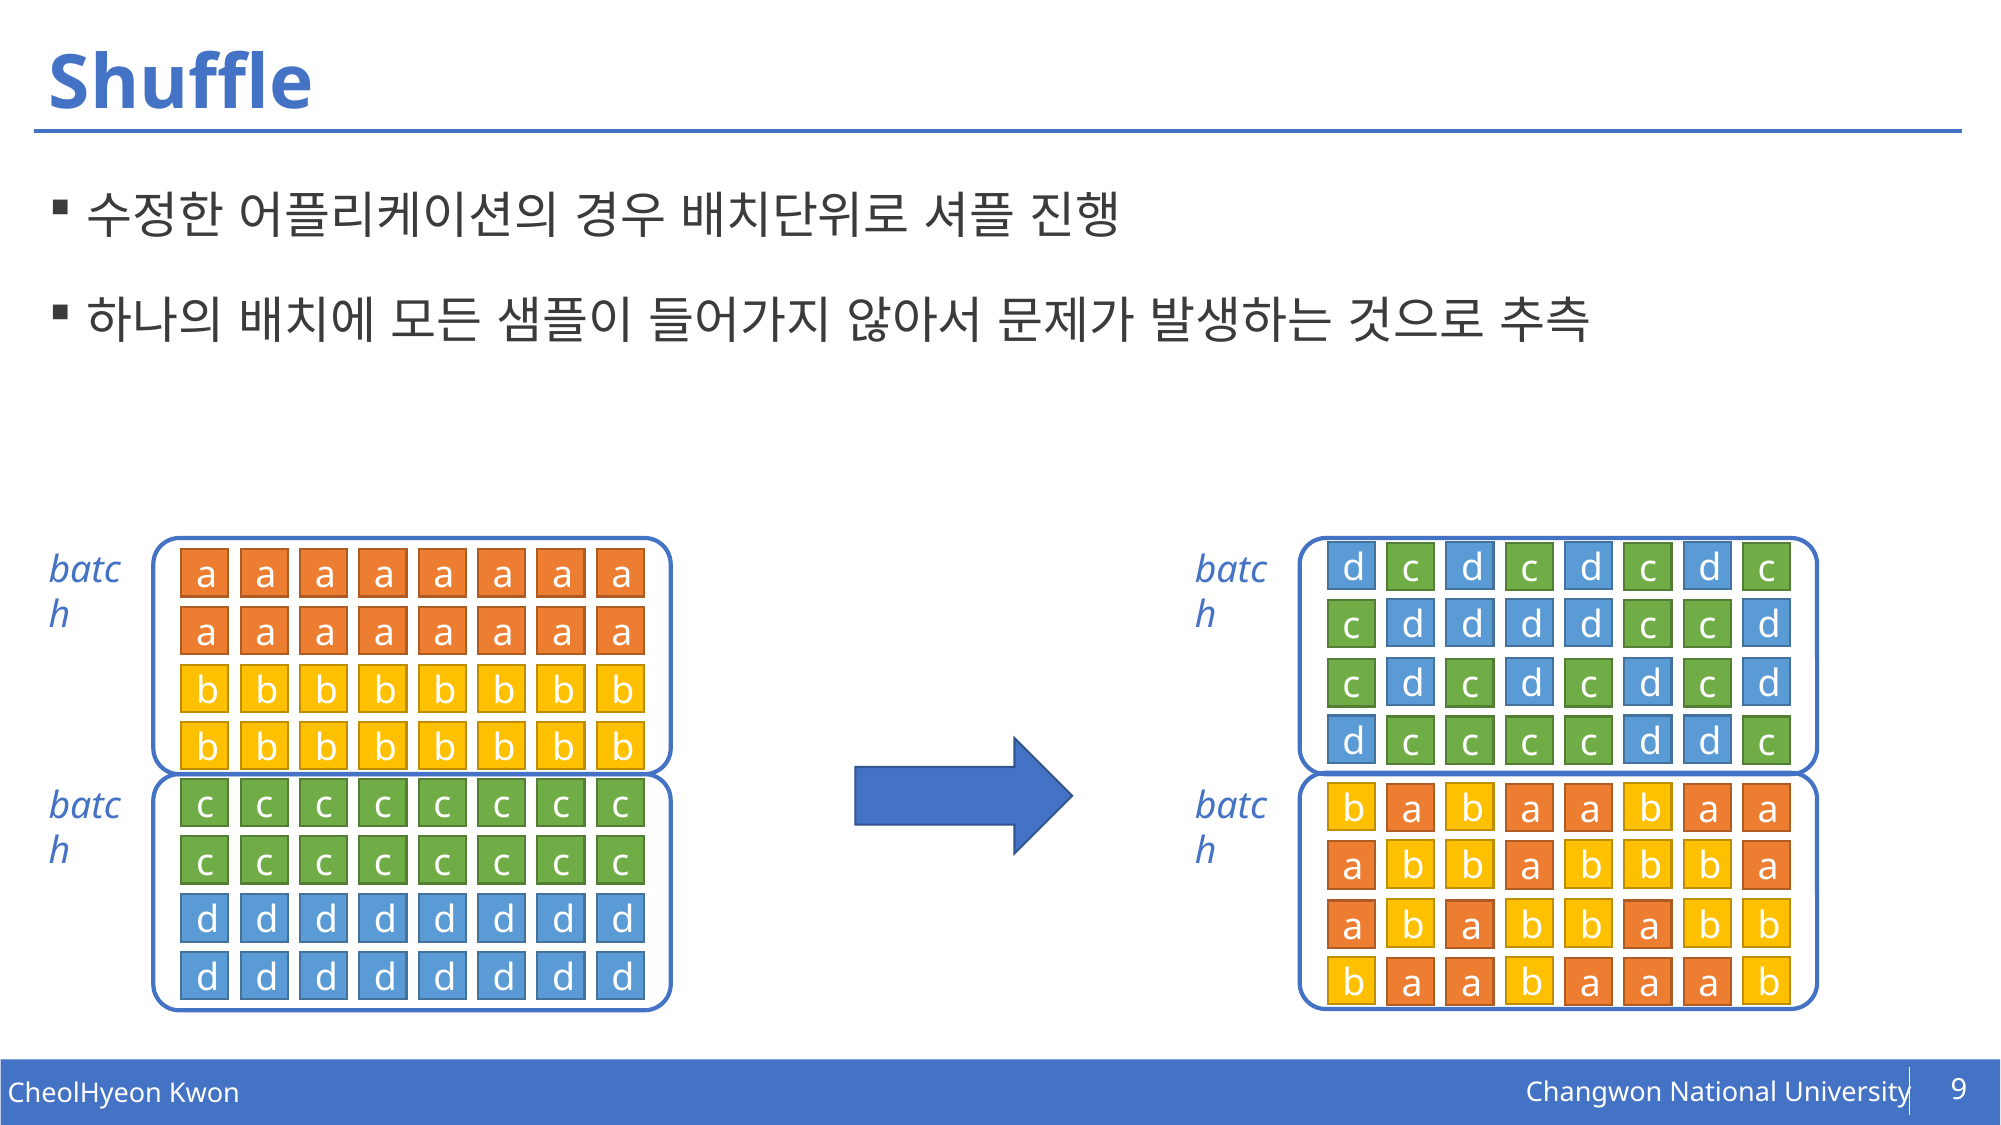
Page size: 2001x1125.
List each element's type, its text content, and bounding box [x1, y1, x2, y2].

text_box [1298, 774, 1819, 1011]
text_box [152, 536, 672, 774]
text_box [152, 773, 672, 1012]
title Shuffle [33, 27, 1963, 143]
slide_number 9 [1922, 1060, 1996, 1121]
text_box batch [33, 774, 154, 879]
text_box [1298, 536, 1819, 776]
list 수정한 어플리케이션의 경우 배치단위로 셔플 진행 하나의 배치에 모든 샘플이 들어가지 않아서 문제가 발생하는 것으로 추측 [33, 152, 1963, 997]
text_box batch [33, 537, 154, 643]
text_box [854, 735, 1074, 856]
text_box batch [1180, 774, 1300, 879]
text_box batch [1180, 537, 1300, 643]
